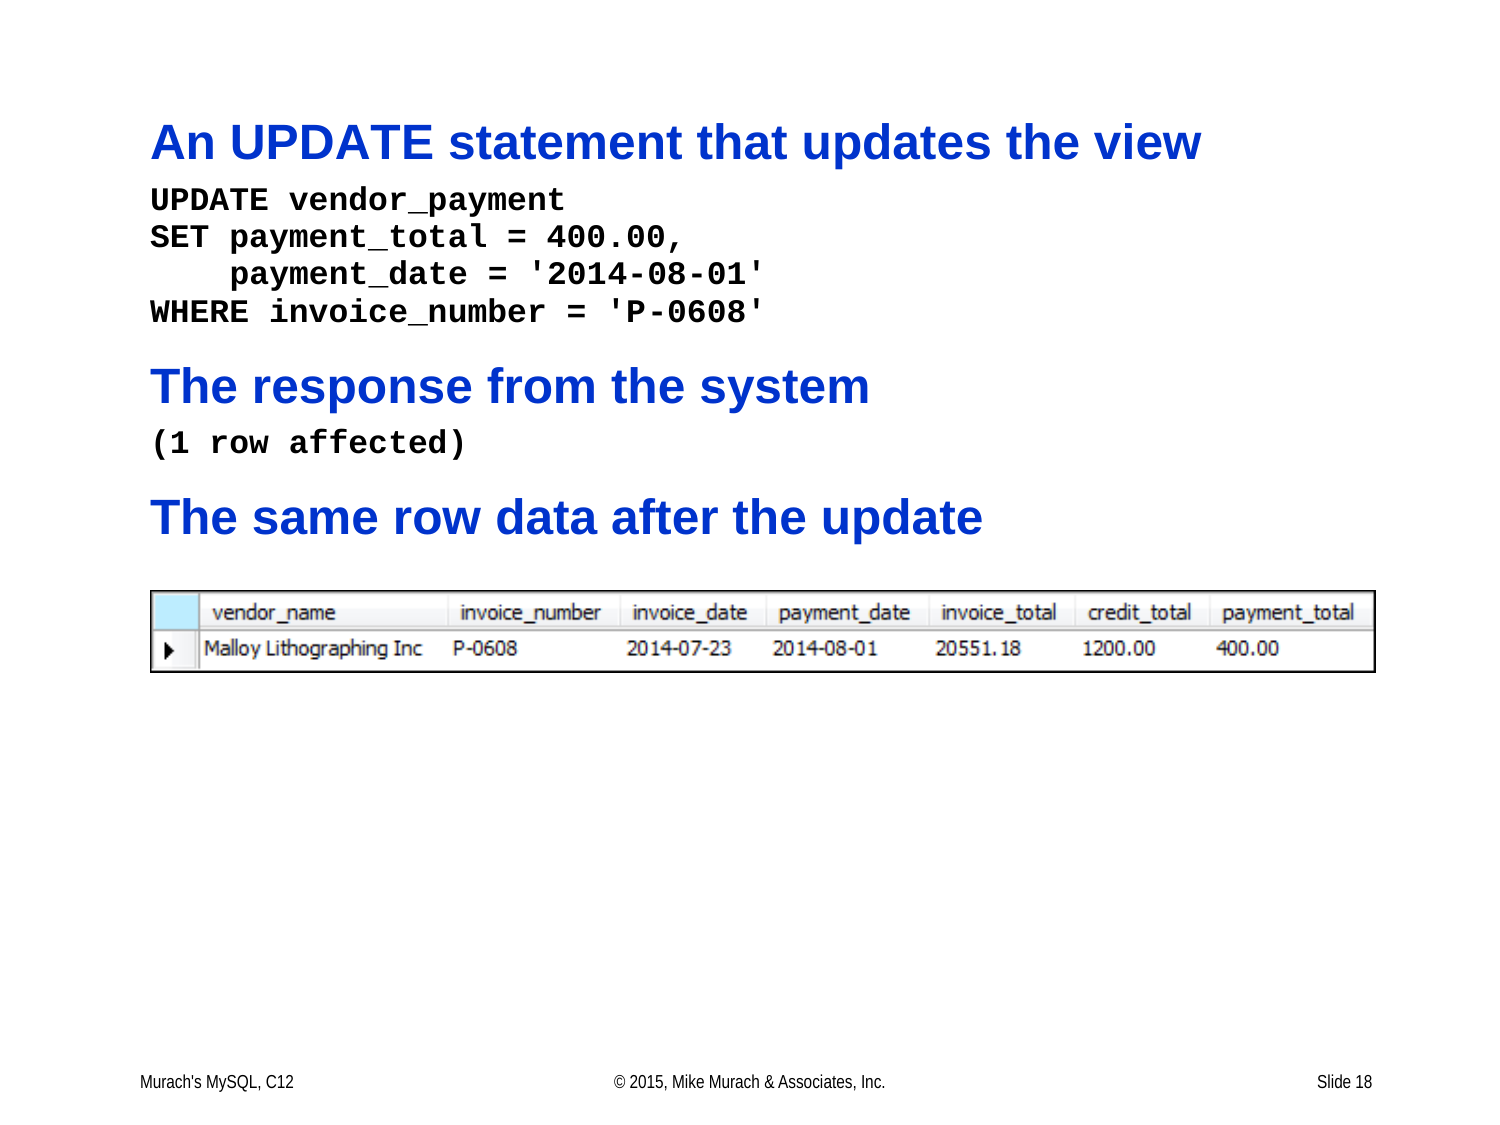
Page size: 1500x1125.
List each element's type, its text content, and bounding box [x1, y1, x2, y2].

slide_number Murach's MySQL, C12 [124, 1024, 451, 1101]
slide_number Slide 18 [1074, 1024, 1388, 1101]
footer © 2015, Mike Murach & Associates, Inc. [474, 1024, 1026, 1101]
picture [149, 589, 1376, 673]
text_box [149, 112, 1342, 589]
